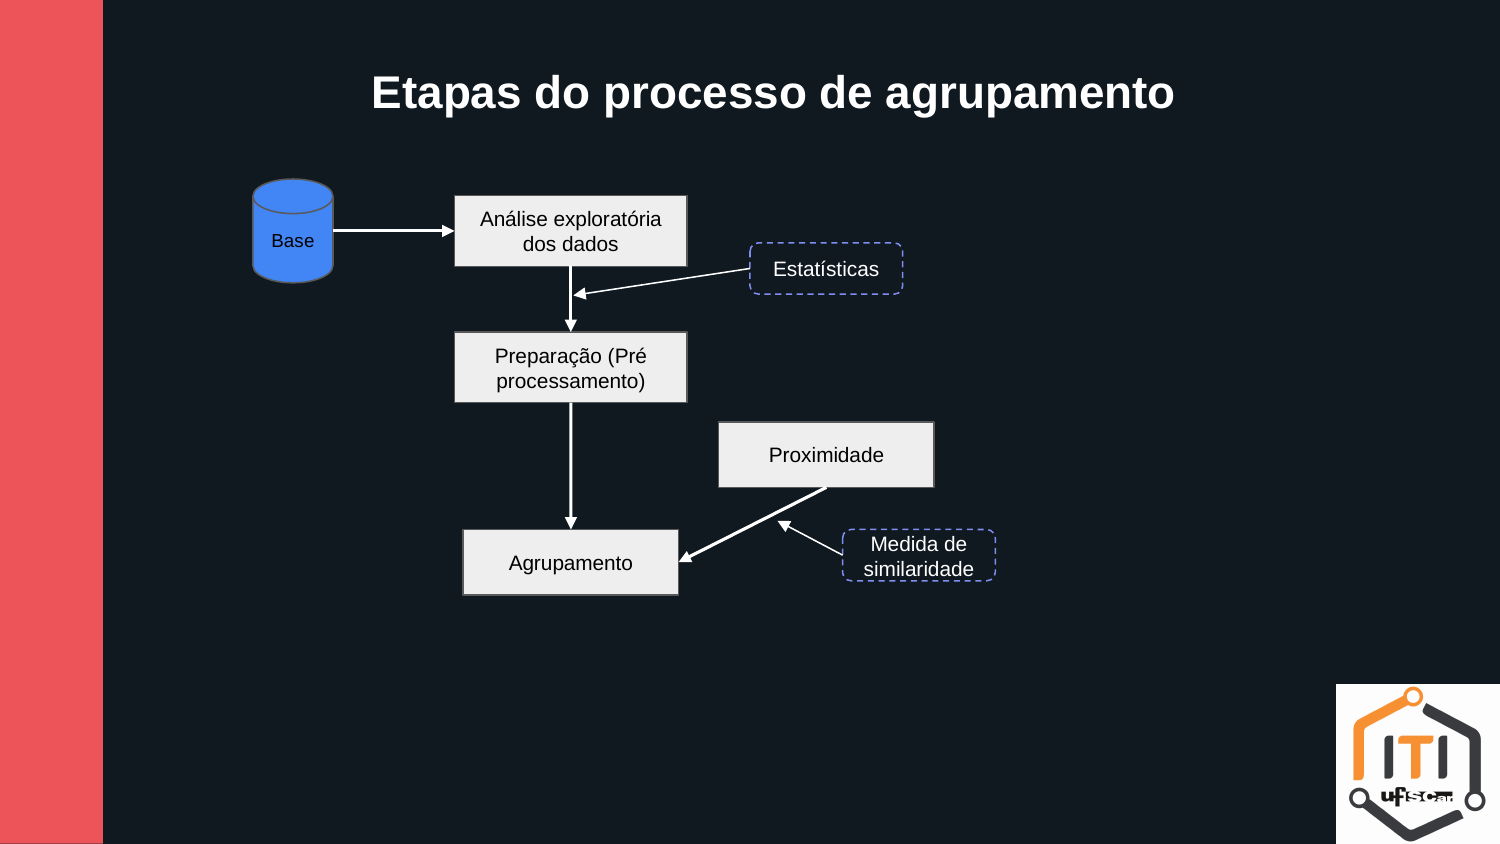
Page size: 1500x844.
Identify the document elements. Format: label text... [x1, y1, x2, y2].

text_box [678, 487, 827, 563]
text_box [777, 520, 843, 556]
text_box Proximidade [718, 421, 935, 488]
text_box Análise exploratória dos dados [454, 195, 688, 267]
text_box Agrupamento [463, 529, 679, 595]
text_box Etapas do processo de agrupamento [103, 36, 1446, 145]
text_box [0, 0, 103, 844]
text_box Preparação (Pré processamento) [454, 331, 688, 403]
text_box Base [252, 178, 334, 283]
text_box Medida de similaridade [842, 529, 996, 581]
text_box Estatísticas [749, 242, 903, 295]
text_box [573, 268, 751, 296]
picture [1335, 684, 1500, 844]
